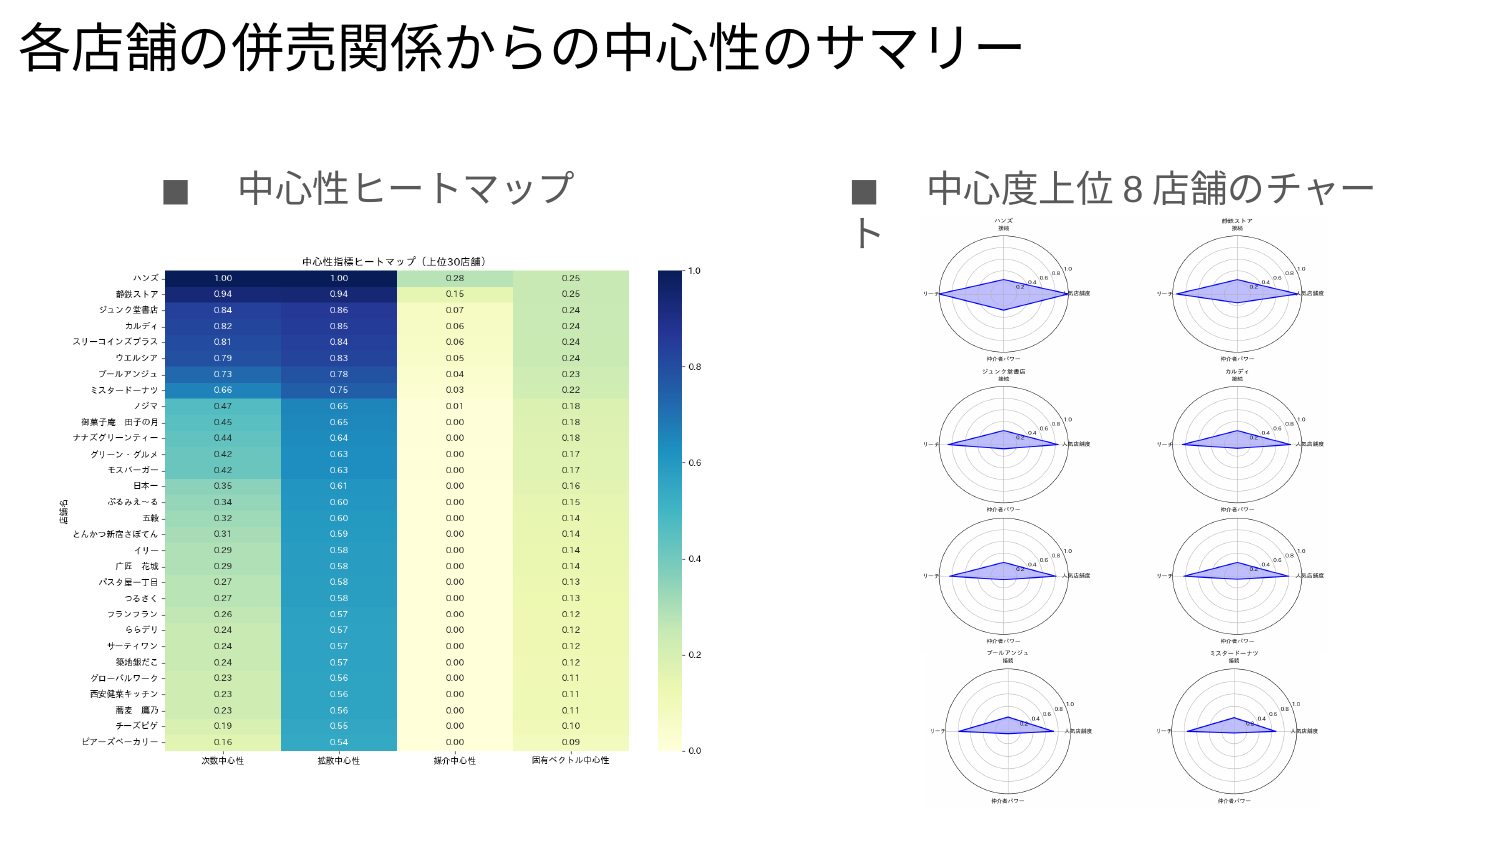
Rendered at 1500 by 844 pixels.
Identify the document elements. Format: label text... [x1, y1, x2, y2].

text_box ◼️ 中心性ヒートマップ [145, 150, 725, 226]
title 各店舗の併売関係からの中心性のサマリー [3, 0, 1402, 94]
picture [918, 214, 1329, 808]
picture [54, 251, 707, 772]
text_box ◼️ 中心度上位8店舗のチャート [833, 150, 1413, 271]
